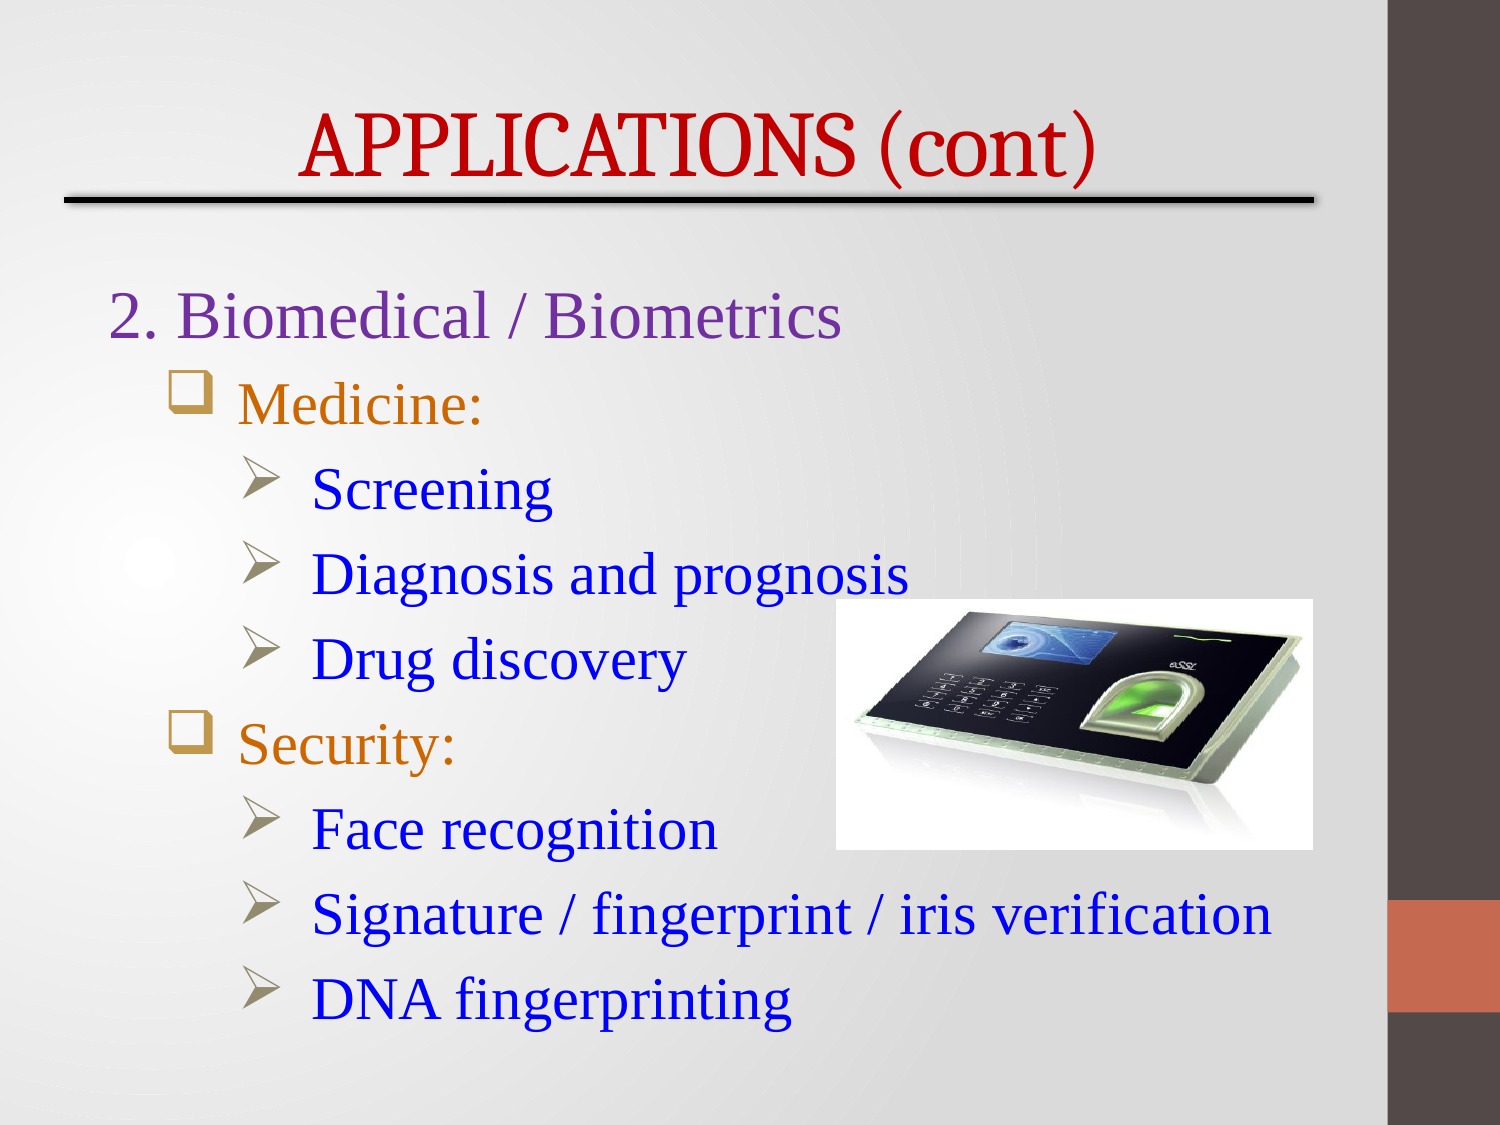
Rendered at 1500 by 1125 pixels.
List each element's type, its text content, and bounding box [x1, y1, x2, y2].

list 2. Biomedical / Biometrics Medicine: Screening Diagnosis and prognosis Drug discovery Security: Face recognition Signature / fingerprint / iris verification DNA fingerprinting [75, 262, 1325, 1050]
title APPLICATIONS (cont) [75, 45, 1325, 233]
picture [835, 599, 1313, 851]
